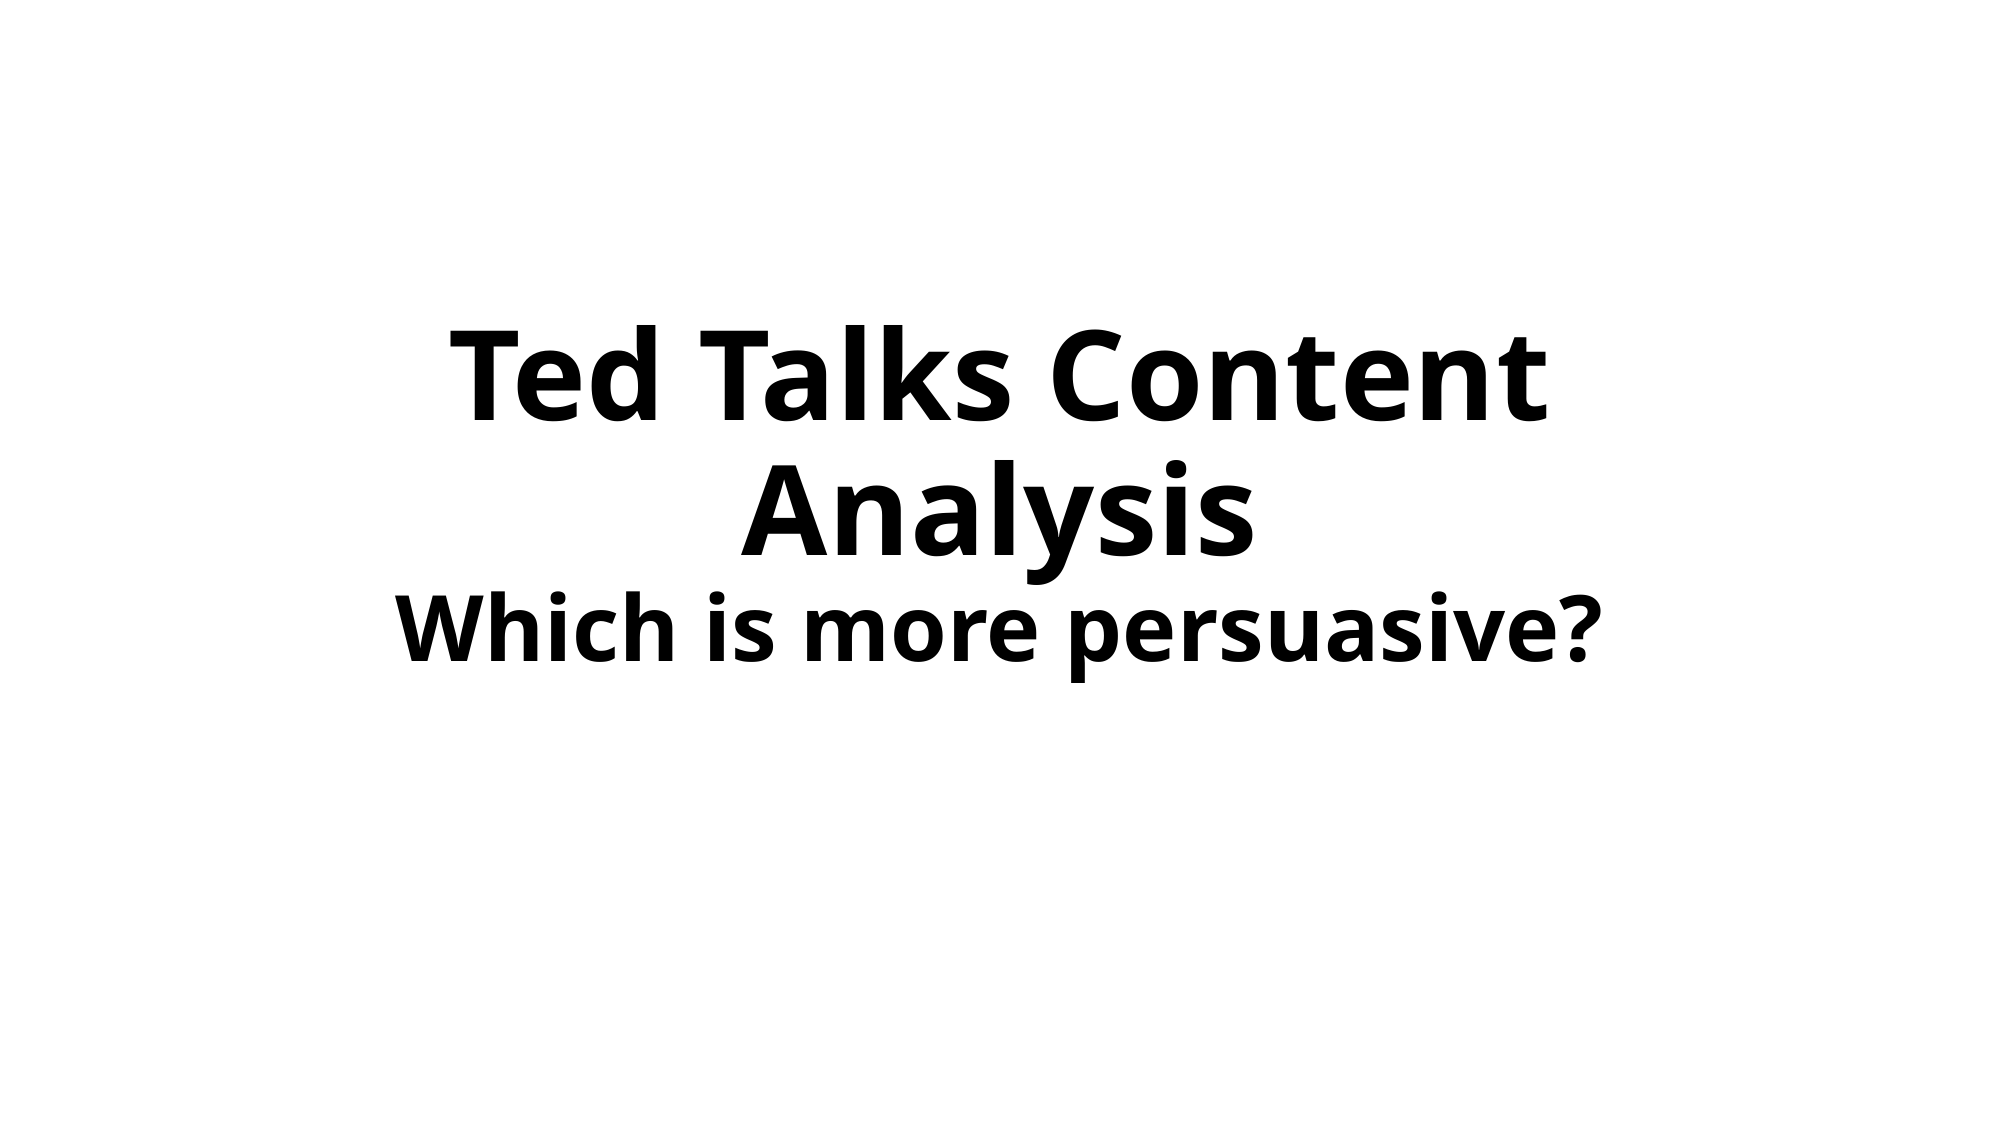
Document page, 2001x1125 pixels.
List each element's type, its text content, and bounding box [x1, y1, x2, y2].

title Ted Talks Content Analysis Which is more persuasive? [249, 297, 1750, 690]
